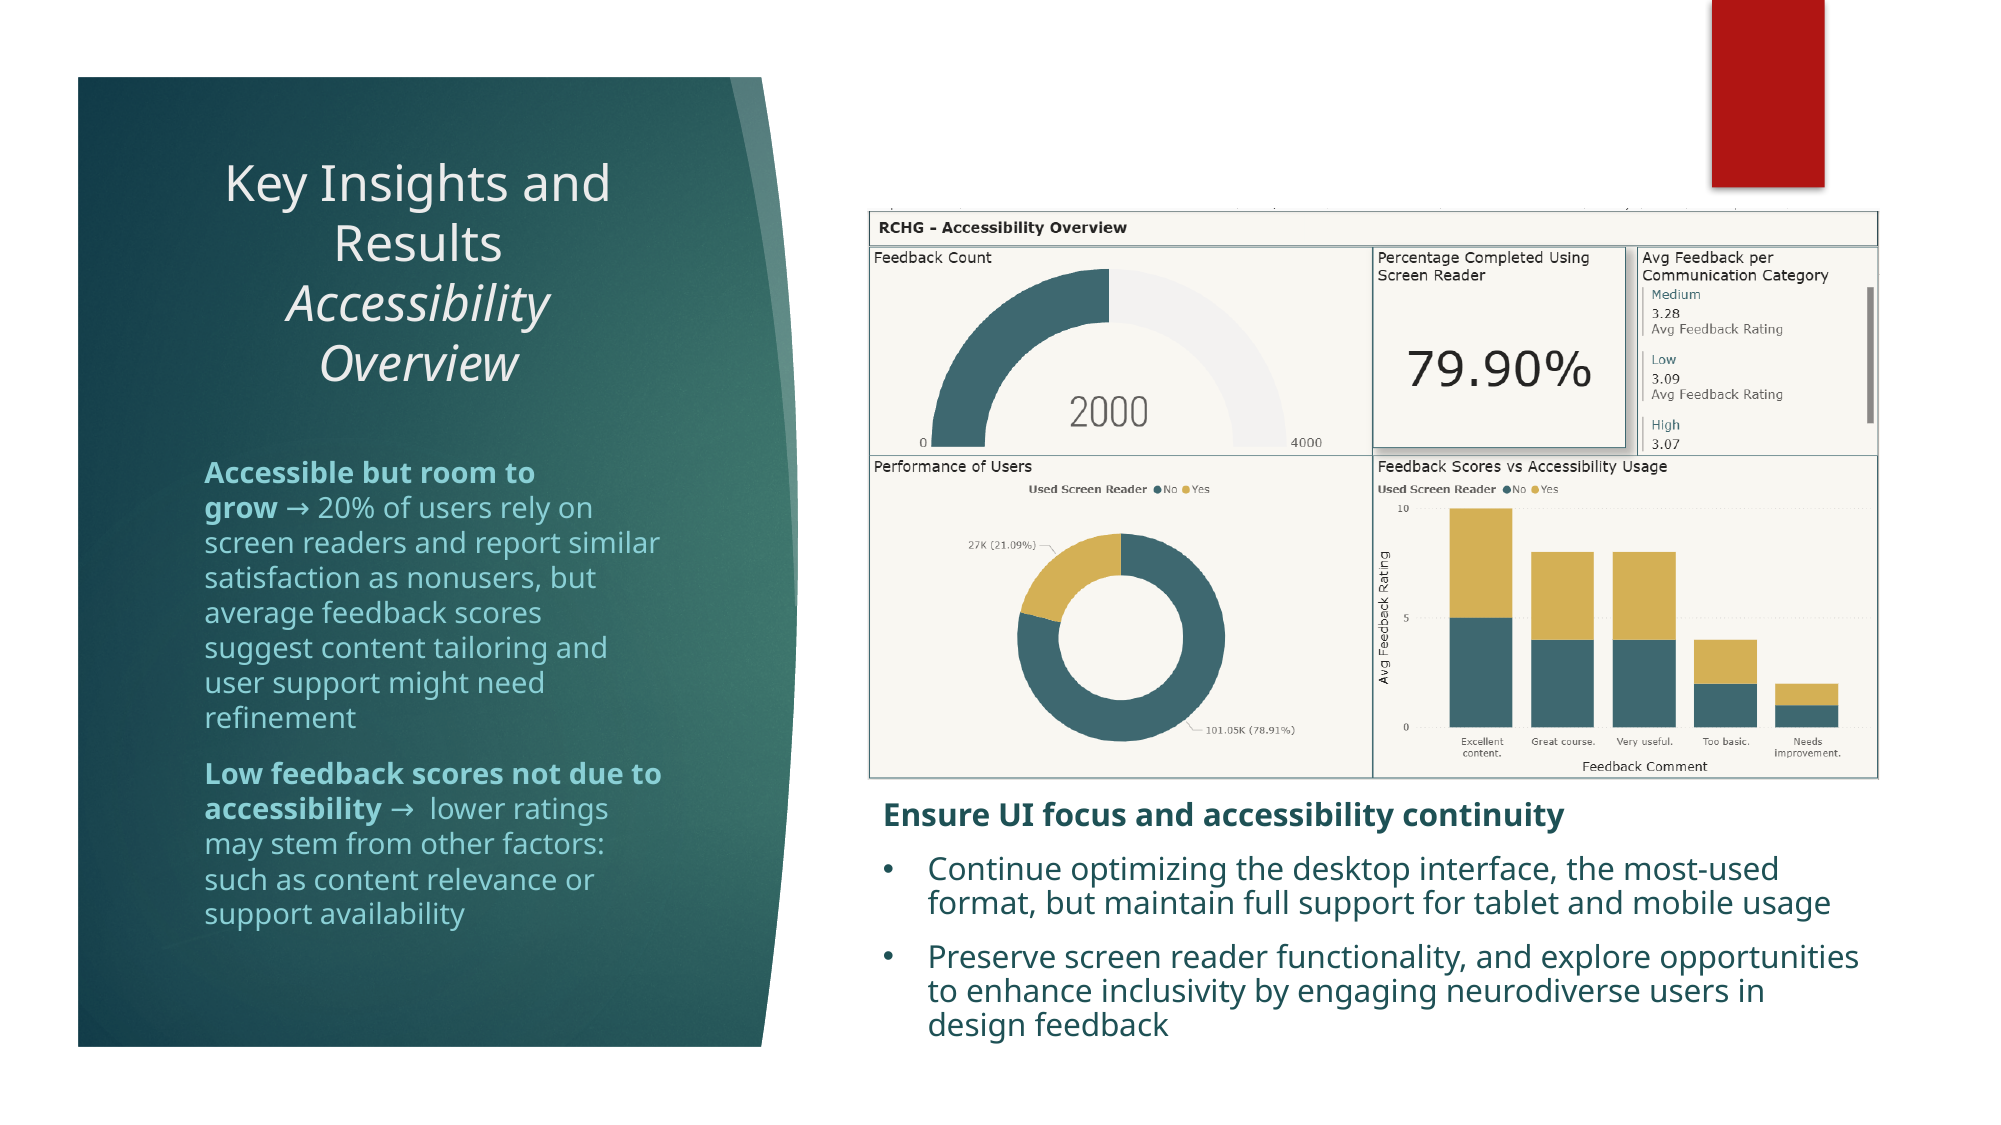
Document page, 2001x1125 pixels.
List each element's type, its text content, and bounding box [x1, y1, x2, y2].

title Key Insights and Results Accessibility Overview [189, 136, 648, 400]
list Accessible but room to grow → 20% of users rely on screen readers and report similar satisfaction as nonusers, but average feedback scores suggest content tailoring and user support might need refinement Low feedback scores not due to accessibility → lower ratings may stem from other factors: such as content relevance or support availability [189, 441, 681, 944]
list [867, 208, 1881, 780]
text_box Ensure UI focus and accessibility continuity Continue optimizing the desktop interface, the most-used format, but maintain full support for tablet and mobile usage Preserve screen reader functionality, and explore opportunities to enhance inclusivity by engaging neurodiverse users in design feedback [867, 789, 1880, 1063]
